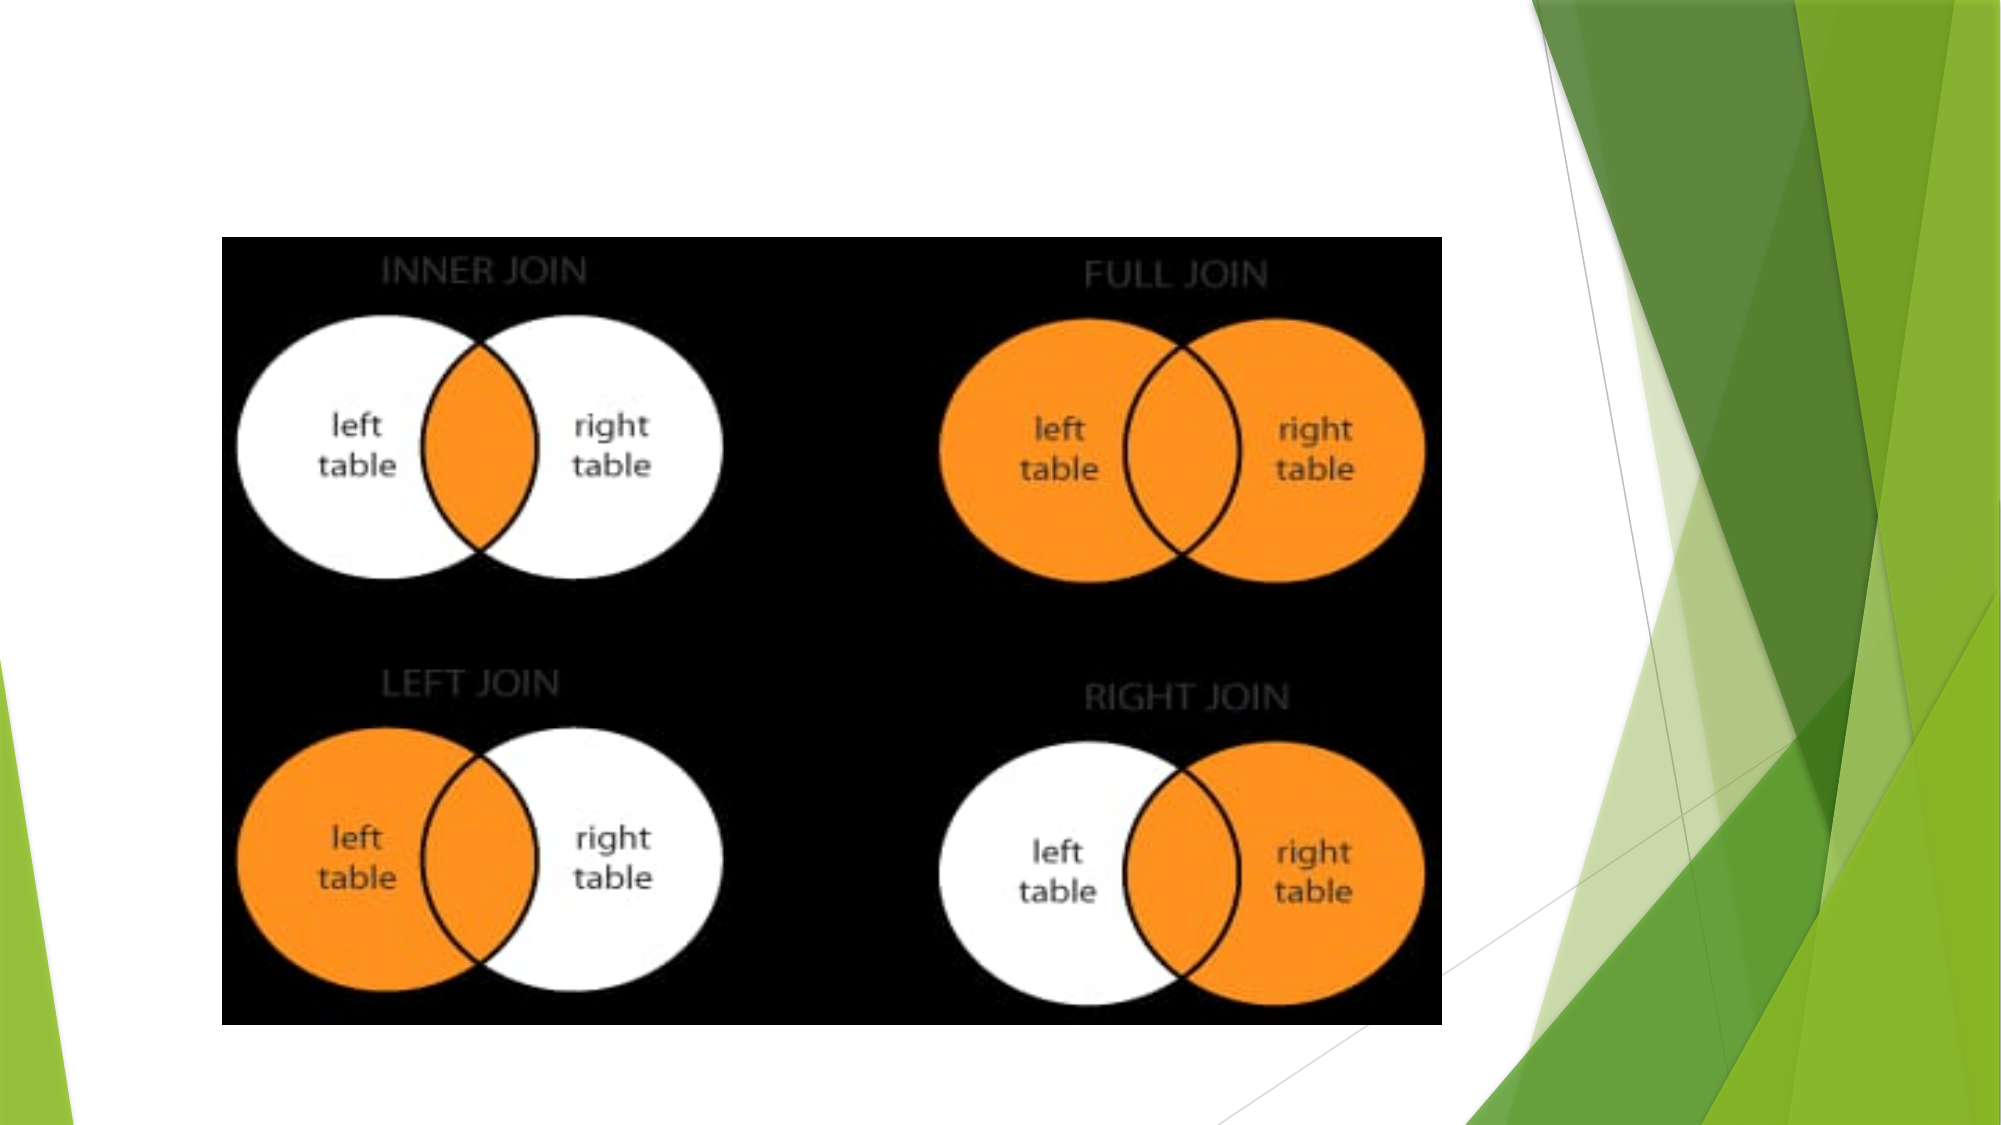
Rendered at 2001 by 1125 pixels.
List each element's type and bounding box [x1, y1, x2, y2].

list [222, 236, 1443, 1026]
